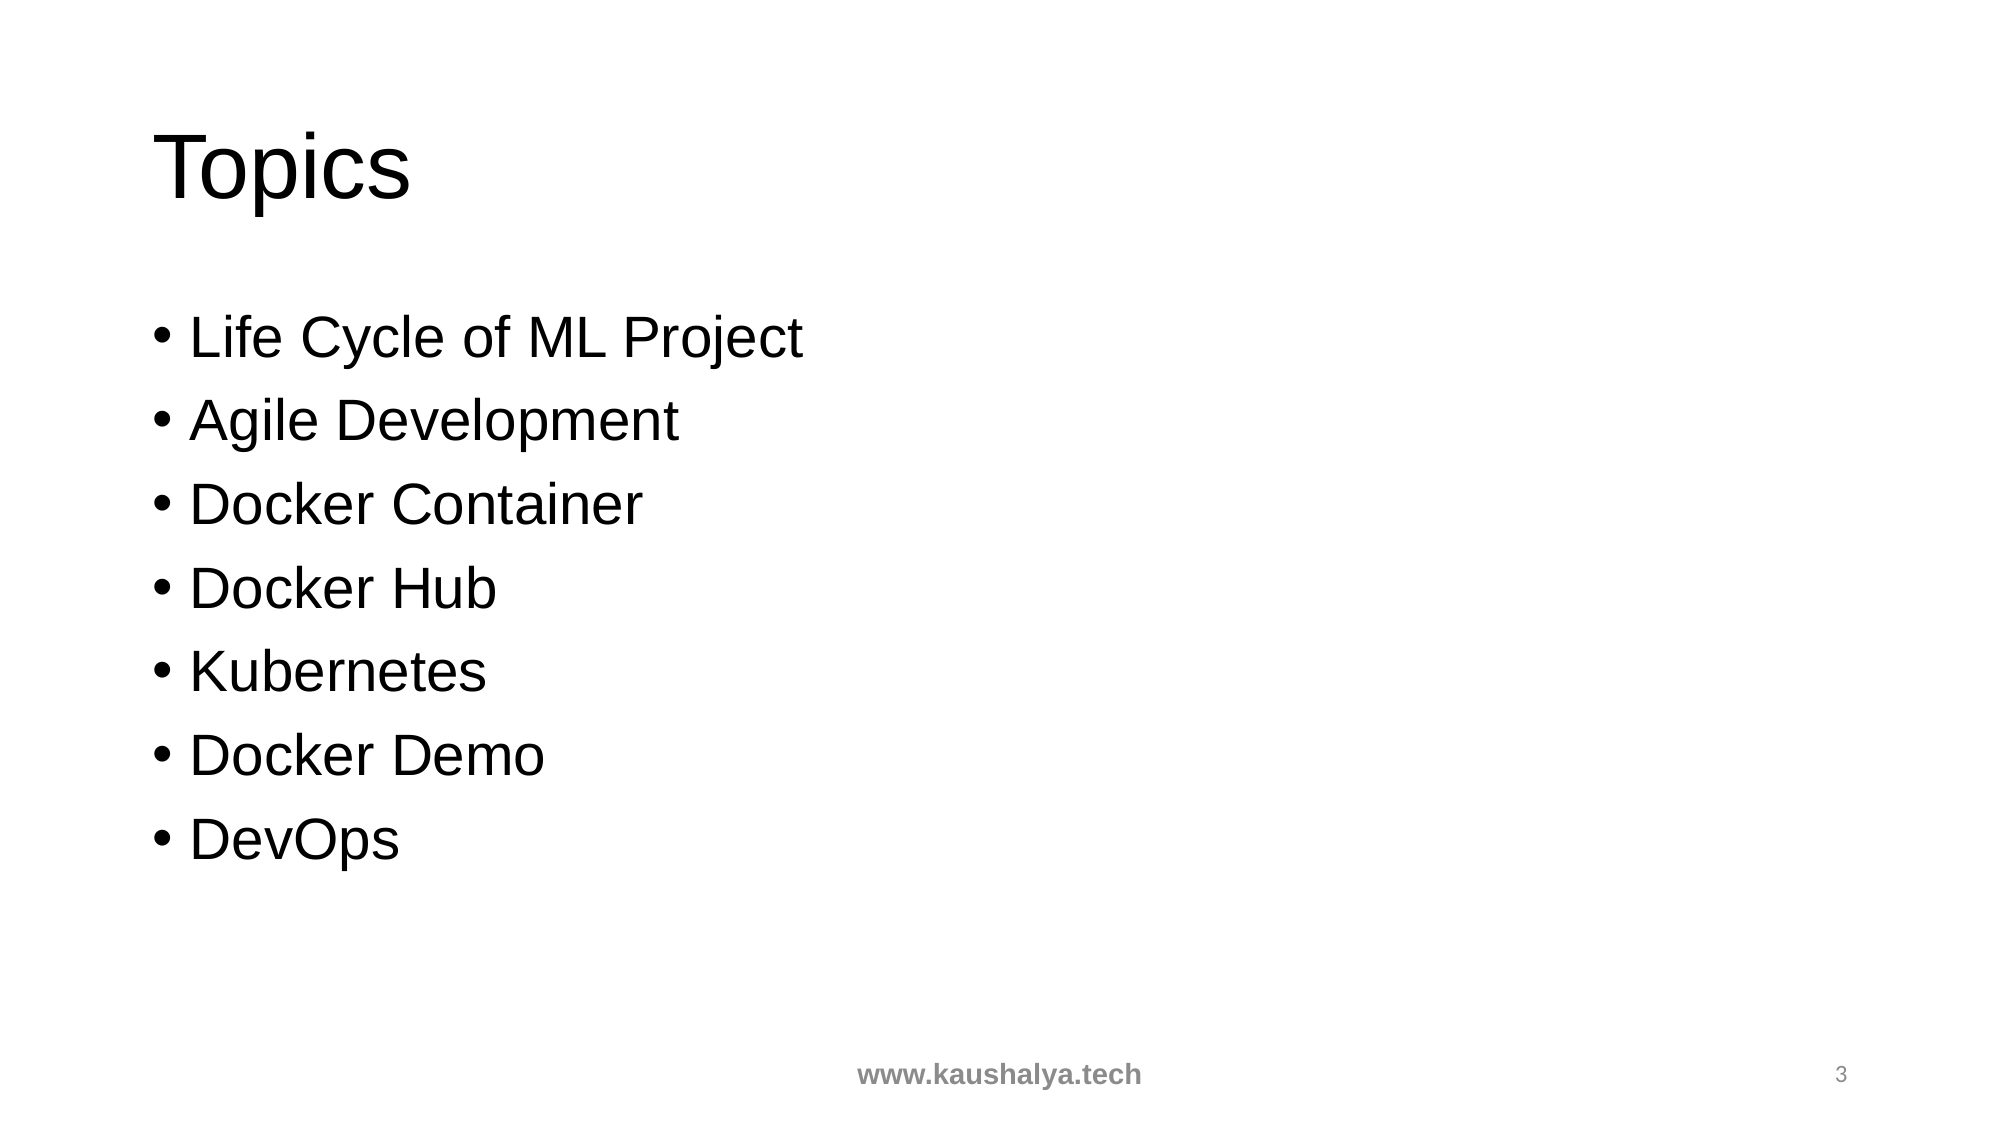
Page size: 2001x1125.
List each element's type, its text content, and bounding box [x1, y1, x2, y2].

slide_number 3 [1412, 1042, 1863, 1103]
title Topics [137, 59, 1863, 278]
list Life Cycle of ML Project Agile Development Docker Container Docker Hub Kubernetes Docker Demo DevOps [137, 299, 1863, 1014]
footer www.kaushalya.tech [662, 1042, 1338, 1103]
